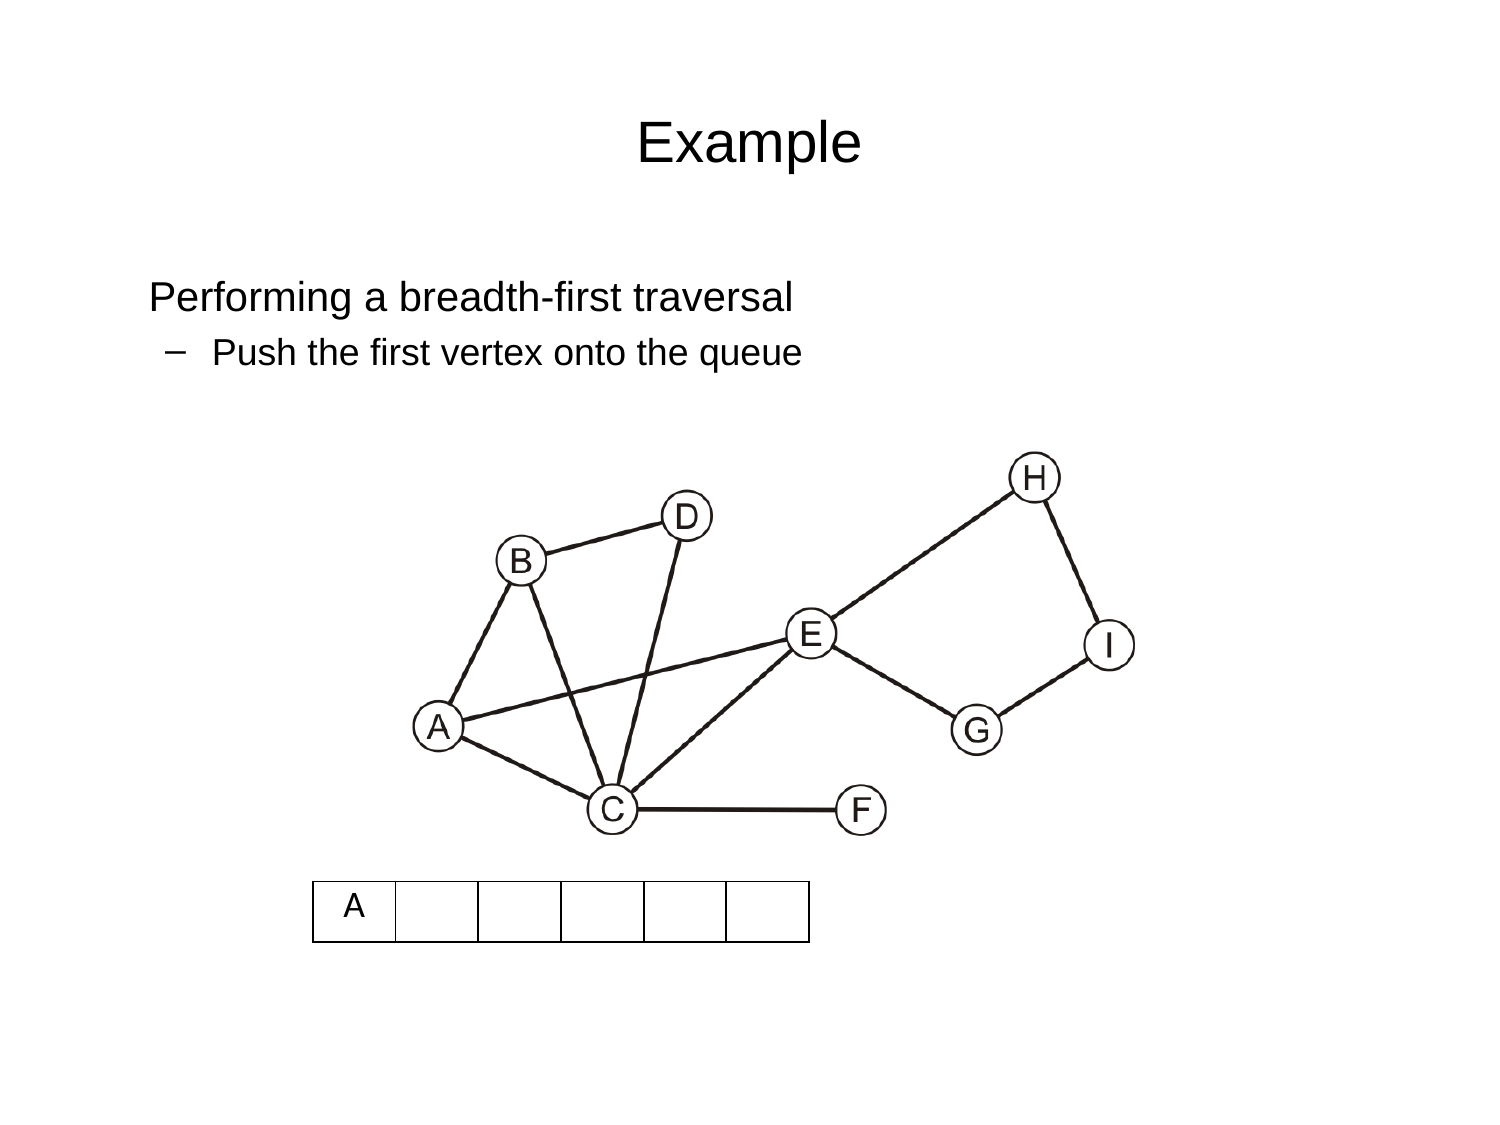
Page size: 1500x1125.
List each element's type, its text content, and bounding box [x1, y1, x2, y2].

table_header [727, 882, 808, 941]
title Example [74, 44, 1426, 233]
table_header [562, 882, 643, 941]
table_header [396, 882, 477, 941]
list Performing a breadth-first traversal Push the first vertex onto the queue [74, 262, 1426, 1006]
picture [405, 444, 1143, 842]
table_header [479, 882, 560, 941]
table_header A [314, 882, 395, 941]
table_header [645, 882, 725, 941]
